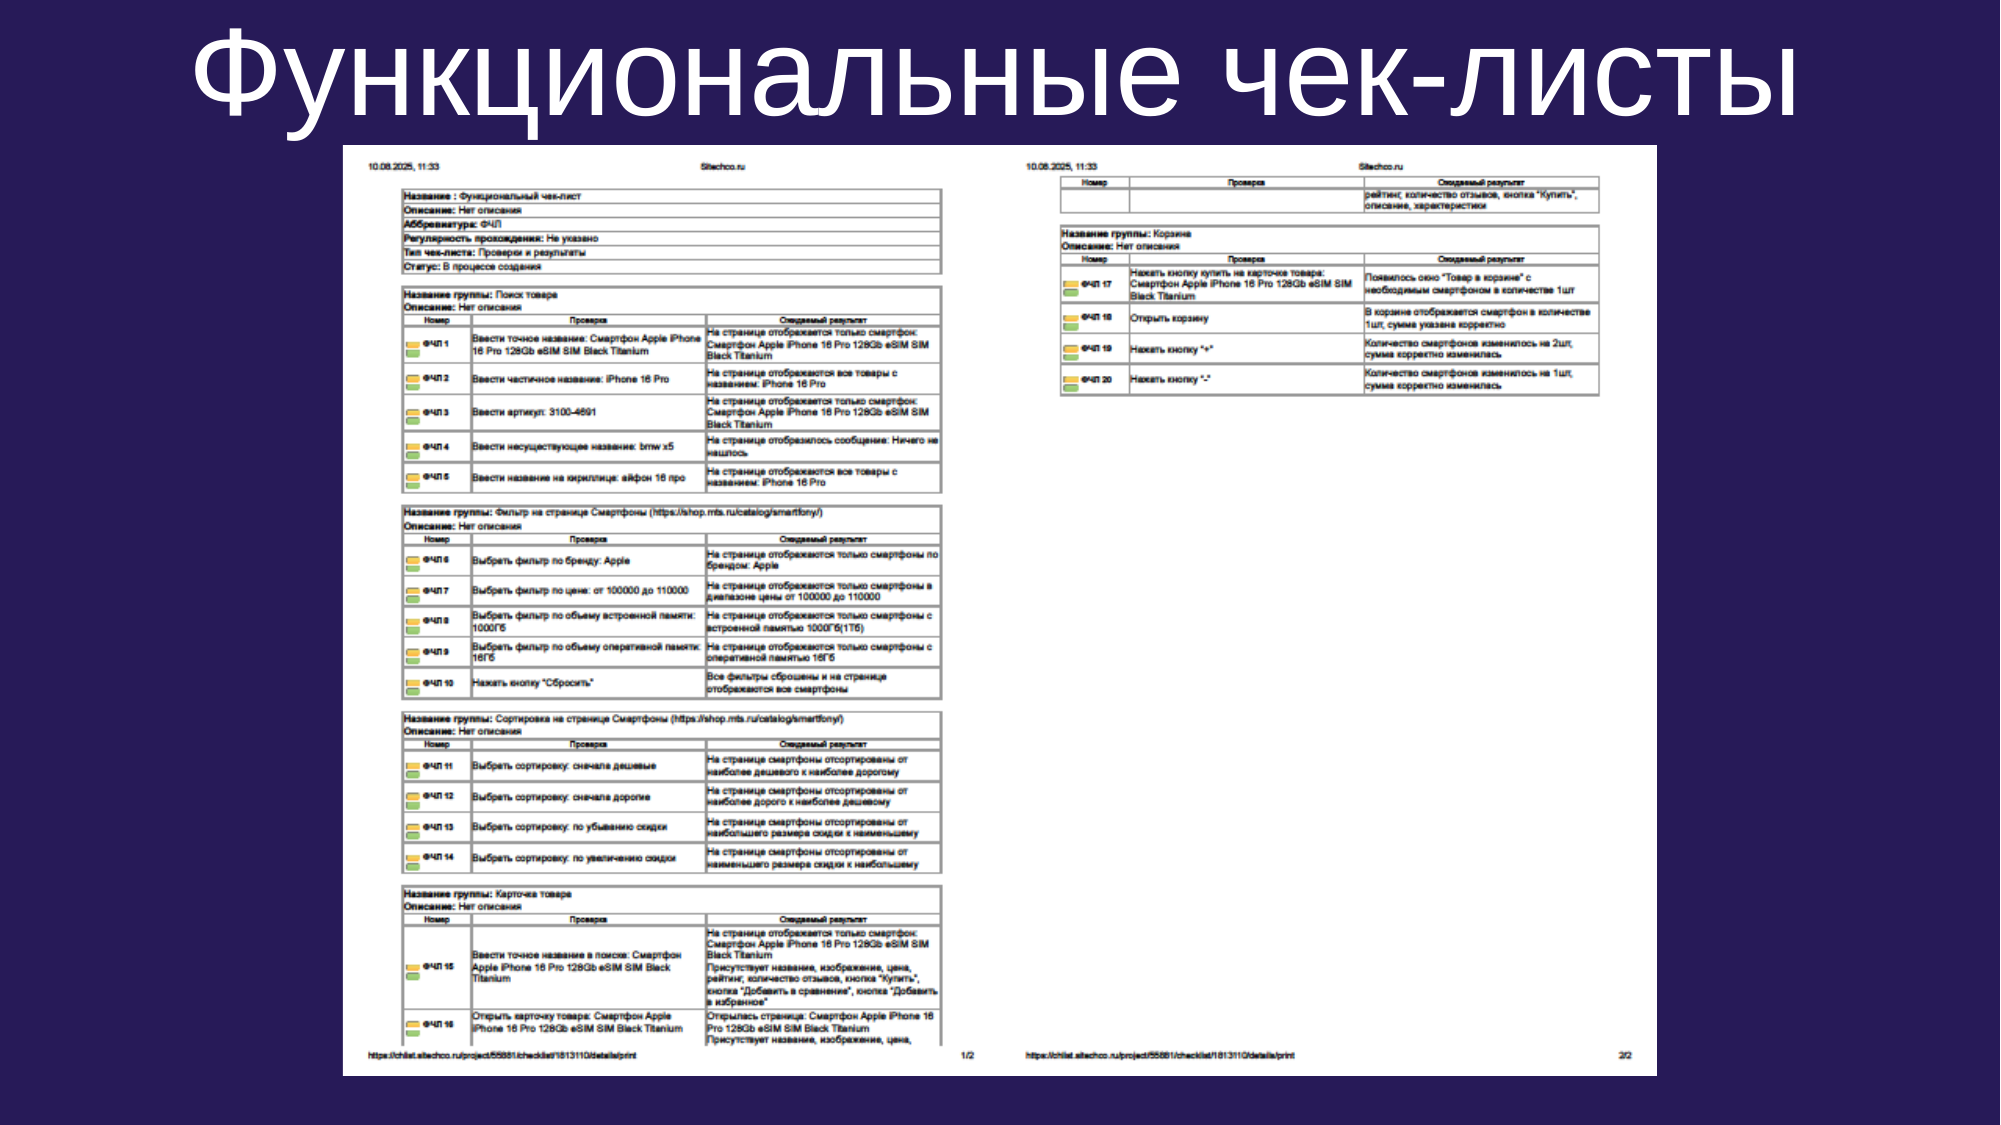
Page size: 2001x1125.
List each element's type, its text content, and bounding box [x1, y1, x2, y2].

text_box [342, 145, 1658, 1076]
text_box Функциональные чек-листы [173, 0, 1827, 146]
